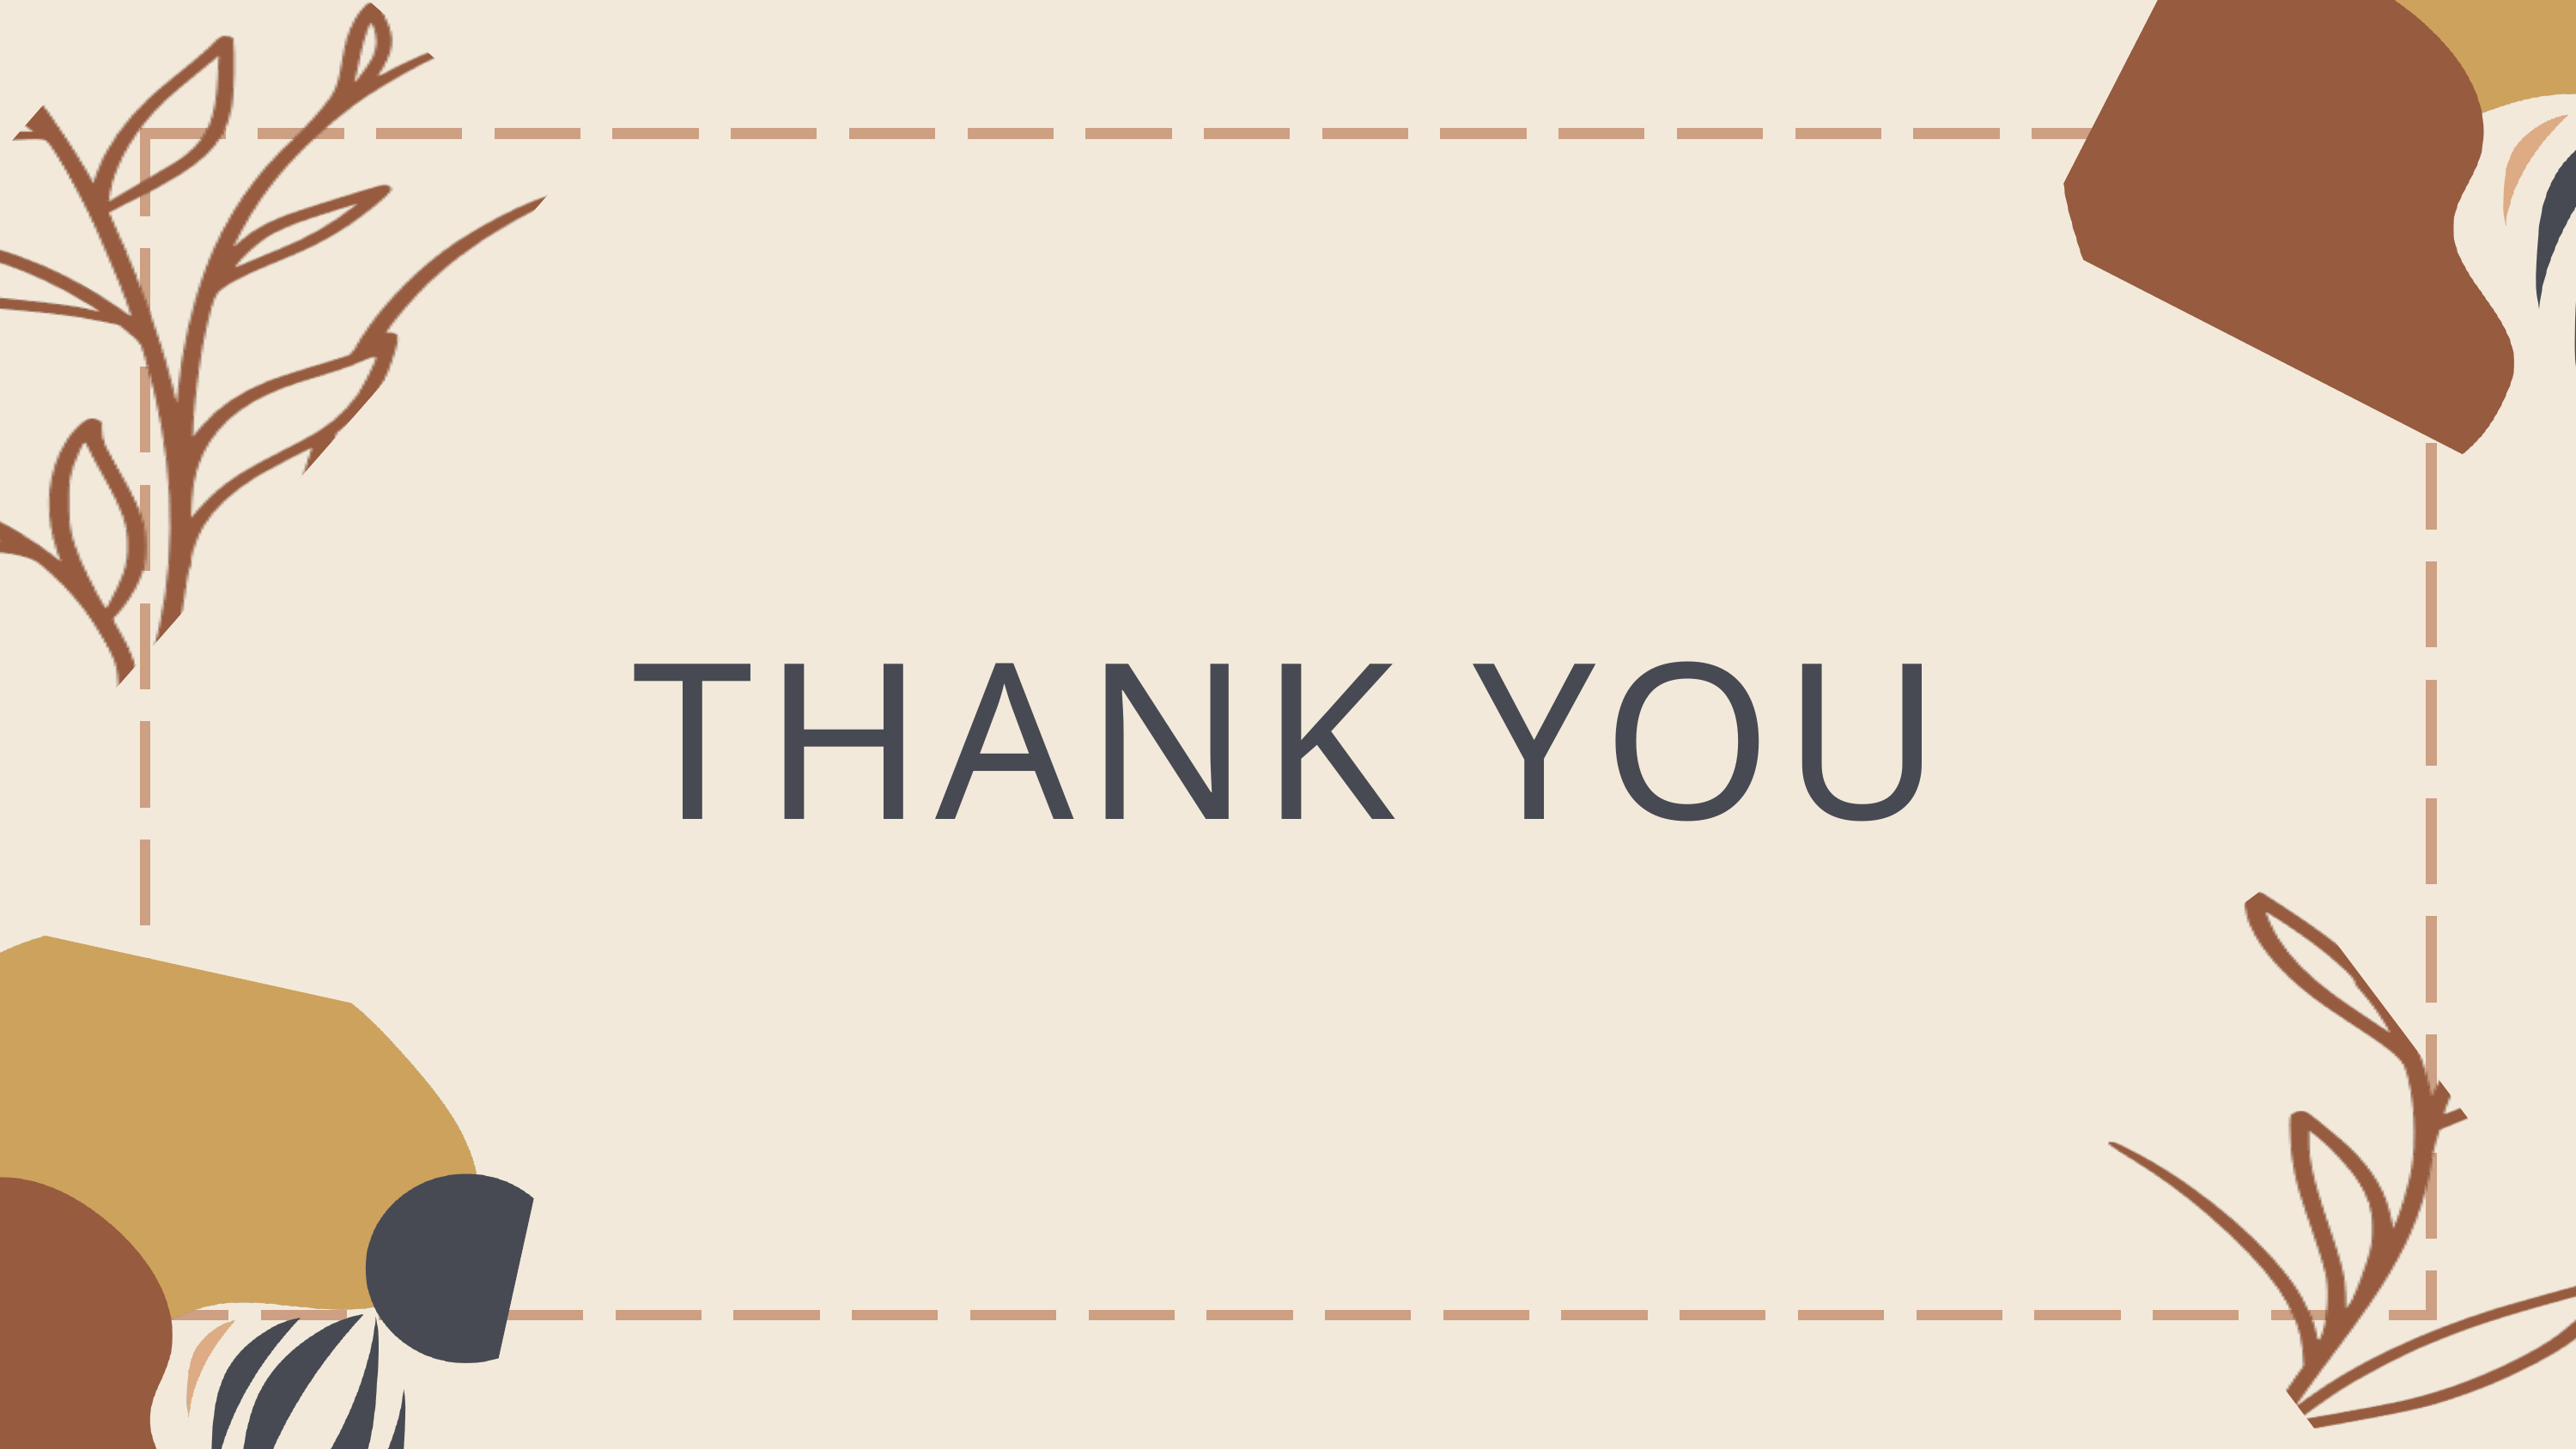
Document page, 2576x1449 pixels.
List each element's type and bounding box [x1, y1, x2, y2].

text_box [0, 0, 518, 760]
text_box [0, 925, 507, 1449]
text_box [144, 133, 2432, 1316]
text_box [2090, 0, 2576, 512]
text_box [2234, 1073, 2576, 1449]
